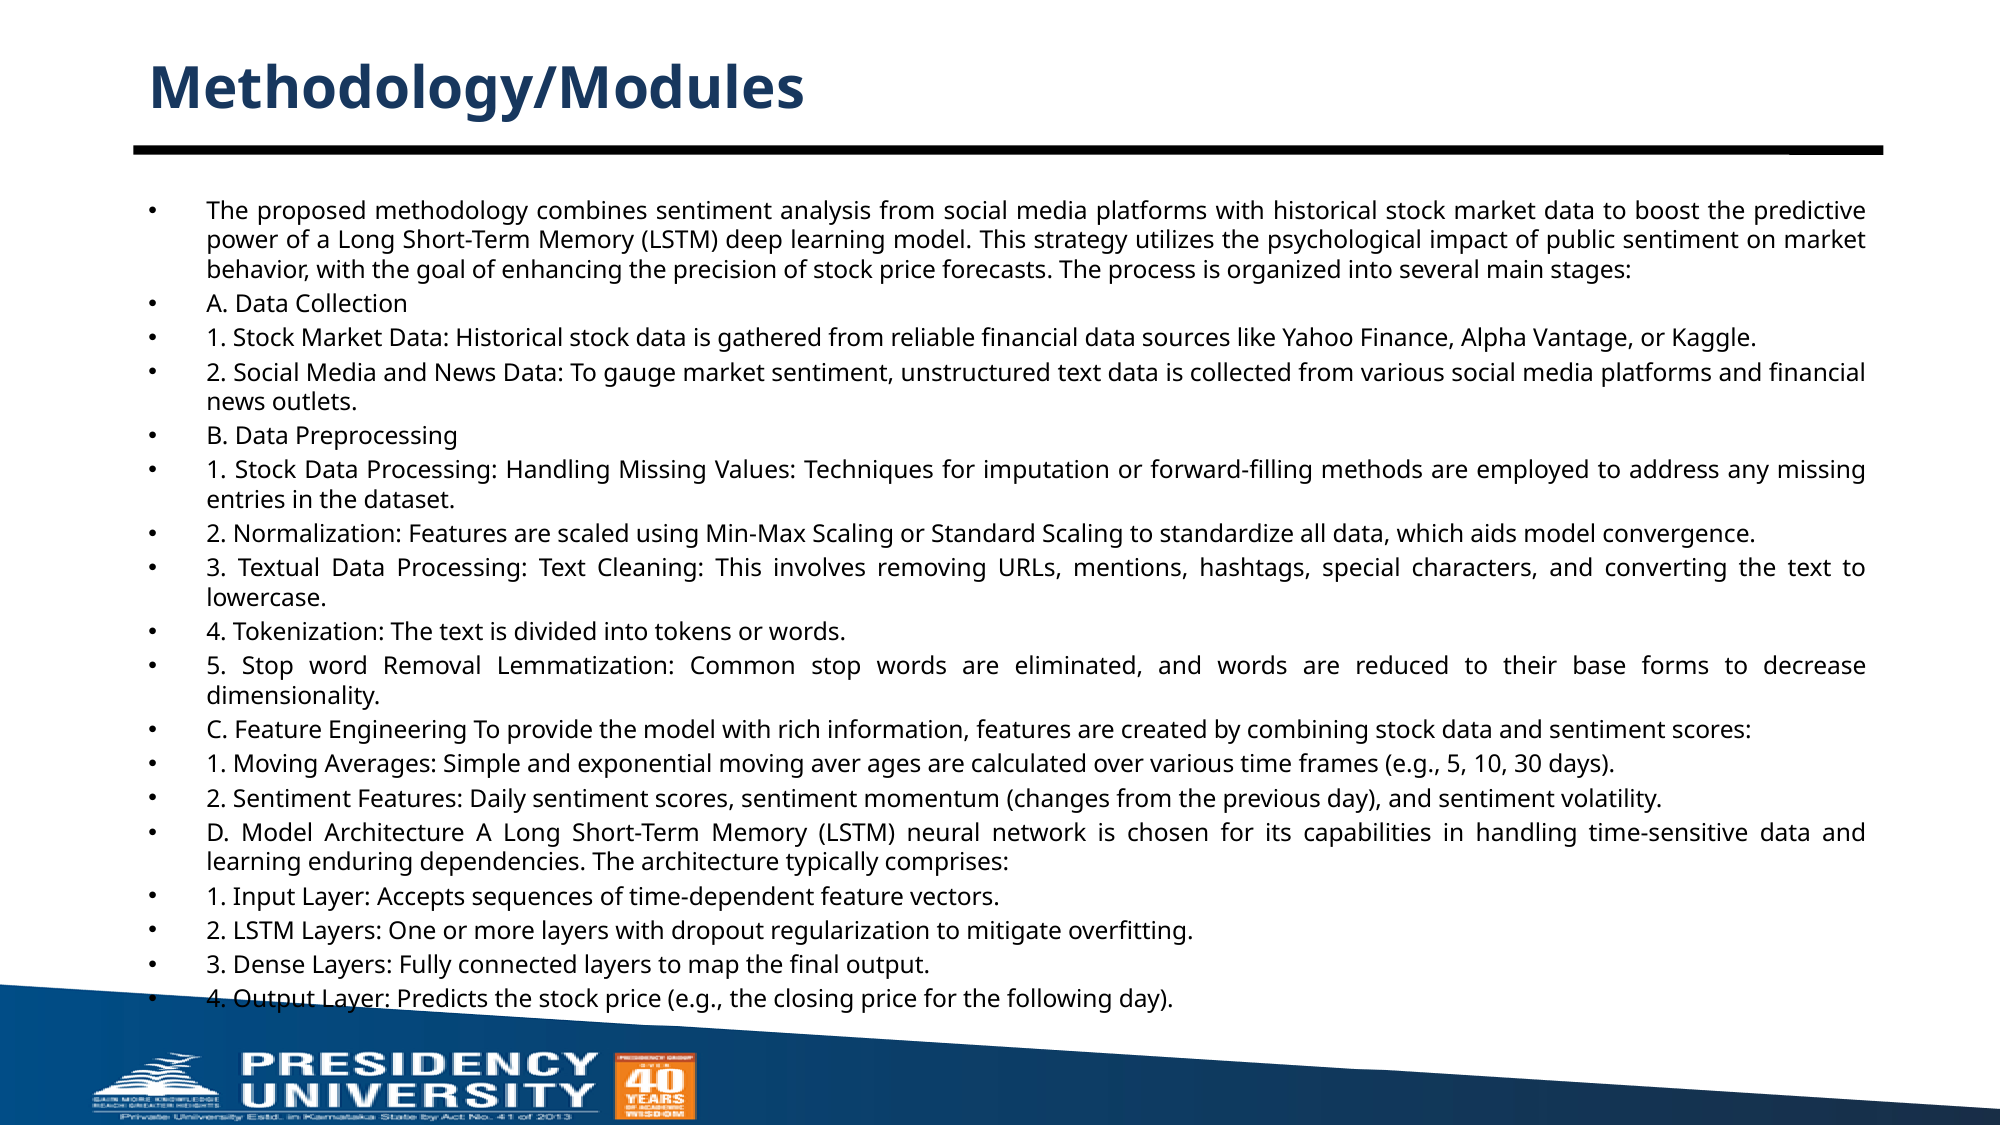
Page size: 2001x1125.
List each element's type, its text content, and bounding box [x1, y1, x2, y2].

list The proposed methodology combines sentiment analysis from social media platforms with historical stock market data to boost the predictive power of a Long Short-Term Memory (LSTM) deep learning model. This strategy utilizes the psychological impact of public sentiment on market behavior, with the goal of enhancing the precision of stock price forecasts. The process is organized into several main stages: A. Data Collection 1. Stock Market Data: Historical stock data is gathered from reliable financial data sources like Yahoo Finance, Alpha Vantage, or Kaggle. 2. Social Media and News Data: To gauge market sentiment, unstructured text data is collected from various social media platforms and financial news outlets. B. Data Preprocessing 1. Stock Data Processing: Handling Missing Values: Techniques for imputation or forward-filling methods are employed to address any missing entries in the dataset. 2. Normalization: Features are scaled using Min-Max Scaling or Standard Scaling to standardize all data, which aids model convergence. 3. Textual Data Processing: Text Cleaning: This involves removing URLs, mentions, hashtags, special characters, and converting the text to lowercase. 4. Tokenization: The text is divided into tokens or words. 5. Stop word Removal Lemmatization: Common stop words are eliminated, and words are reduced to their base forms to decrease dimensionality. C. Feature Engineering To provide the model with rich information, features are created by combining stock data and sentiment scores: 1. Moving Averages: Simple and exponential moving aver ages are calculated over various time frames (e.g., 5, 10, 30 days). 2. Sentiment Features: Daily sentiment scores, sentiment momentum (changes from the previous day), and sentiment volatility. D. Model Architecture A Long Short-Term Memory (LSTM) neural network is chosen for its capabilities in handling time-sensitive data and learning enduring dependencies. The architecture typically comprises: 1. Input Layer: Accepts sequences of time-dependent feature vectors. 2. LSTM Layers: One or more layers with dropout regularization to mitigate overfitting. 3. Dense Layers: Fully connected layers to map the final output. 4. Output Layer: Predicts the stock price (e.g., the closing price for the following day). [133, 187, 1884, 1039]
picture [0, 982, 2000, 1125]
title Methodology/Modules [133, 45, 1884, 125]
